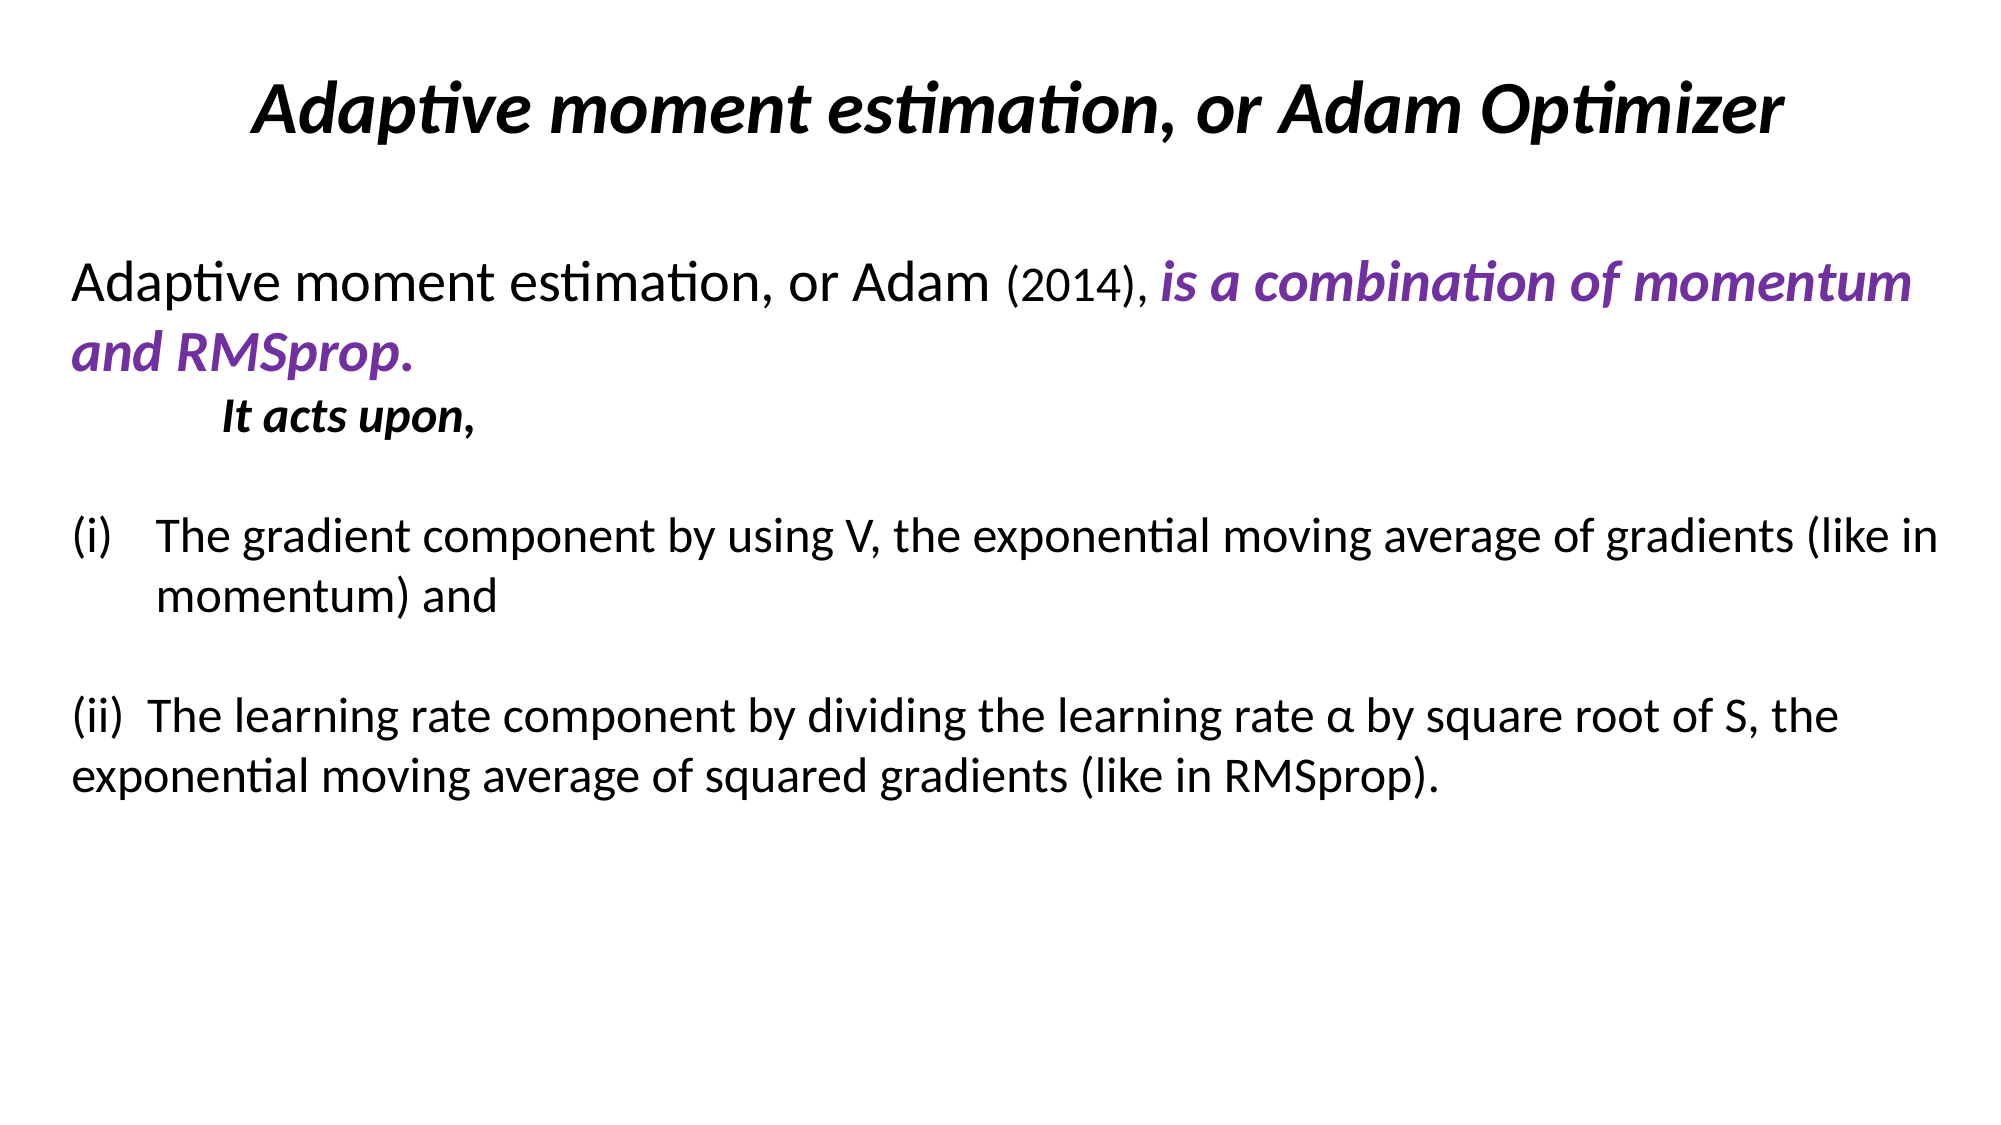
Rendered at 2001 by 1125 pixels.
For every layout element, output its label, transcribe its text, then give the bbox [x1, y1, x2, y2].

text_box Adaptive moment estimation, or Adam (2014), is a combination of momentum and RMSprop. It acts upon, The gradient component by using V, the exponential moving average of gradients (like in momentum) and (ii) The learning rate component by dividing the learning rate α by square root of S, the exponential moving average of squared gradients (like in RMSprop). [56, 175, 2000, 811]
text_box Adaptive moment estimation, or Adam Optimizer [238, 51, 1819, 157]
